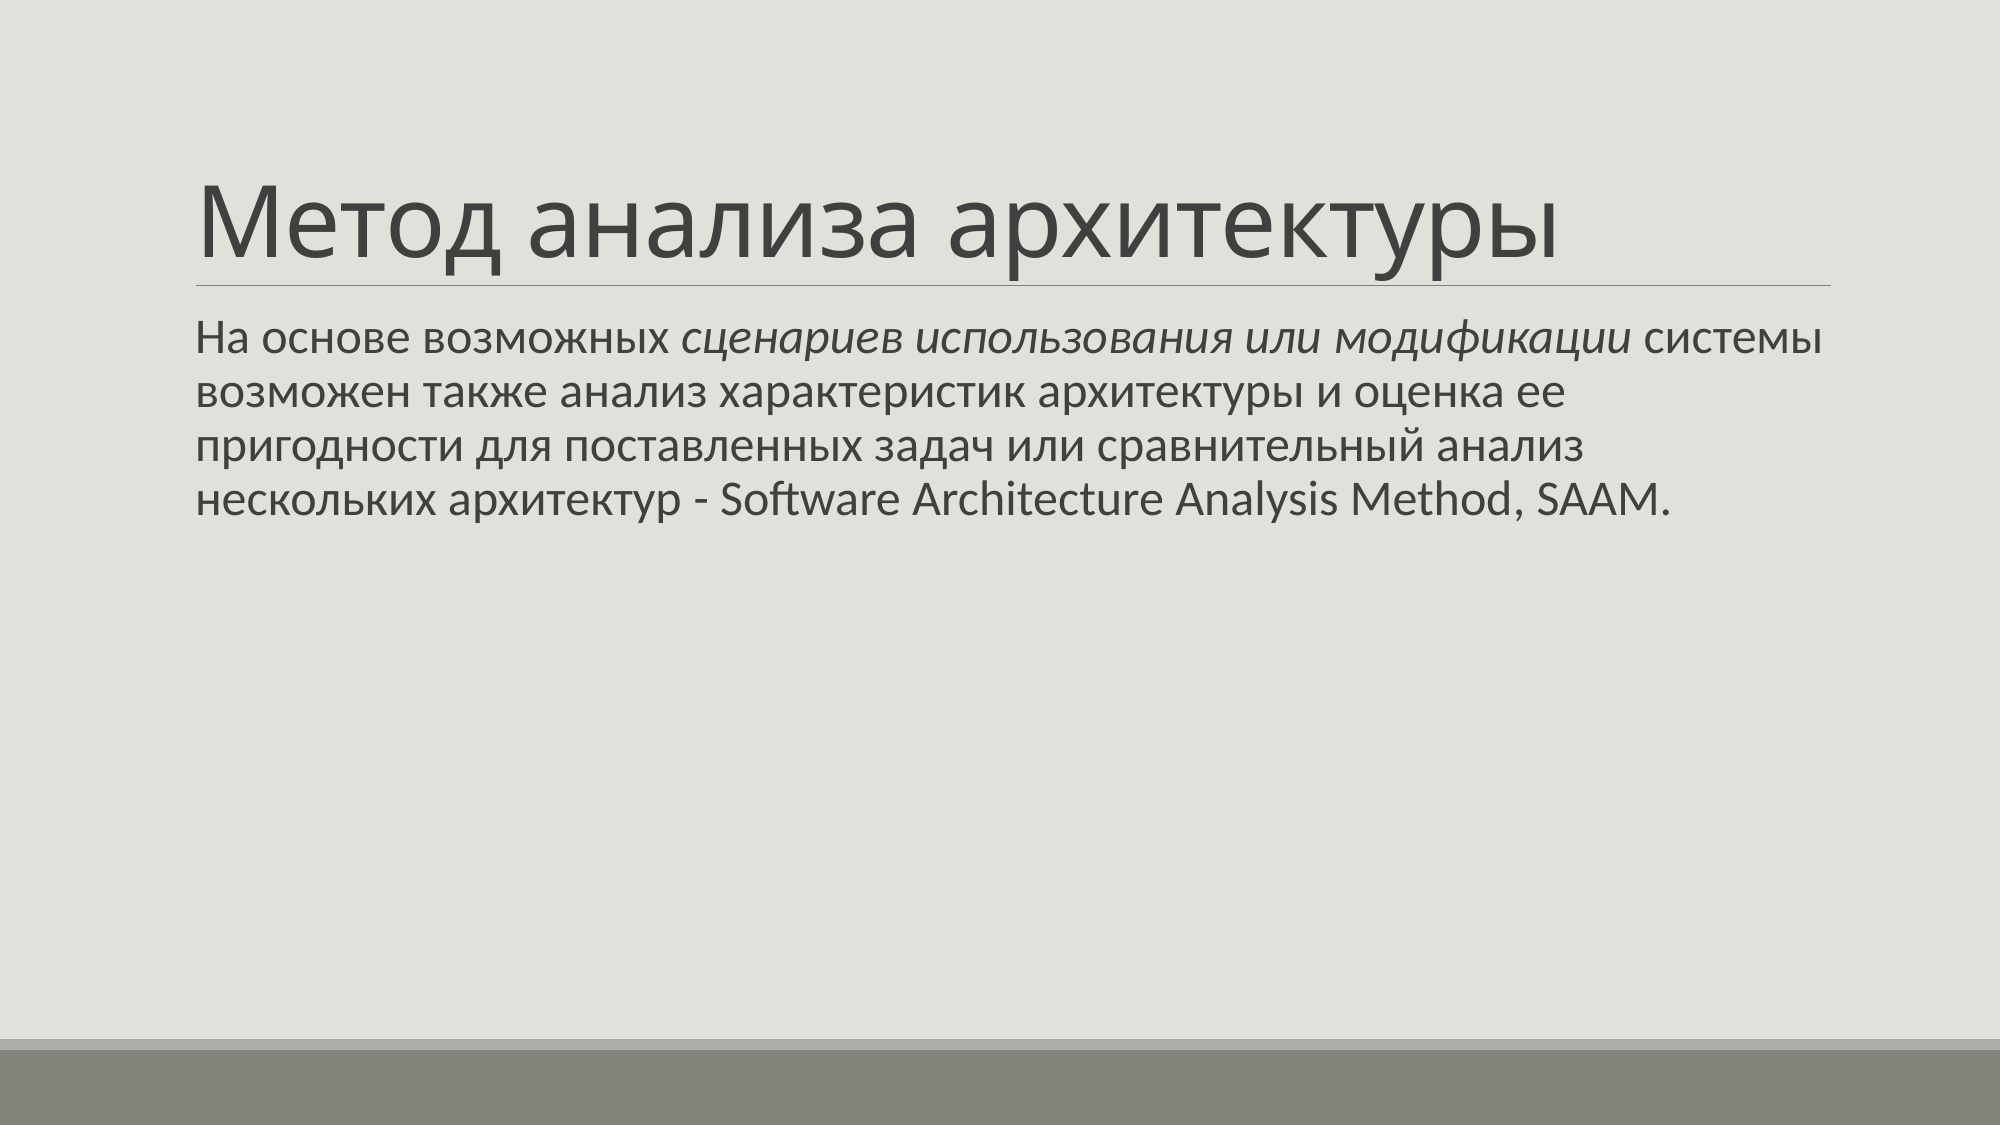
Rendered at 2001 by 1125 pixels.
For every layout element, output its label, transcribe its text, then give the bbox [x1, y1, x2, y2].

title Метод анализа архитектуры [180, 47, 1830, 285]
list На основе возможных сценариев использования или модификации системы возможен также анализ характеристик архитектуры и оценка ее пригодности для поставленных задач или сравнительный анализ нескольких архитектур - Software Architecture Analysis Method, SAAM. [180, 302, 1830, 963]
